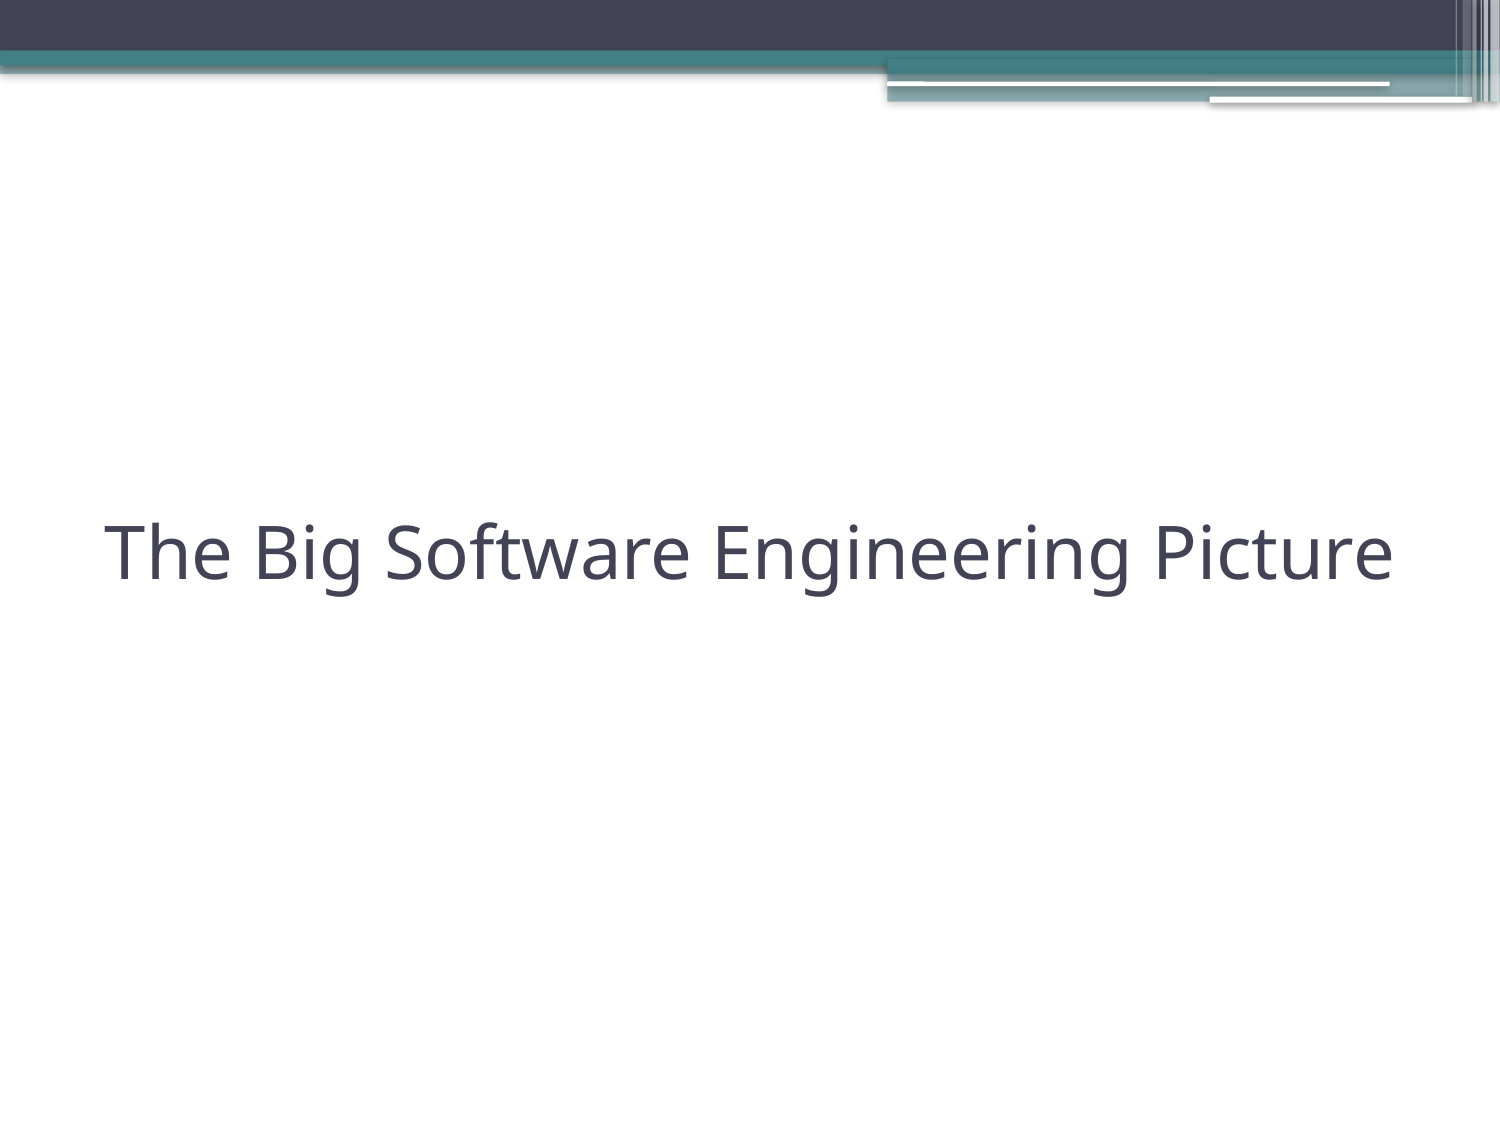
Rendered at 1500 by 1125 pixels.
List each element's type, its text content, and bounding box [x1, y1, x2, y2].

title The Big Software Engineering Picture [75, 462, 1425, 638]
